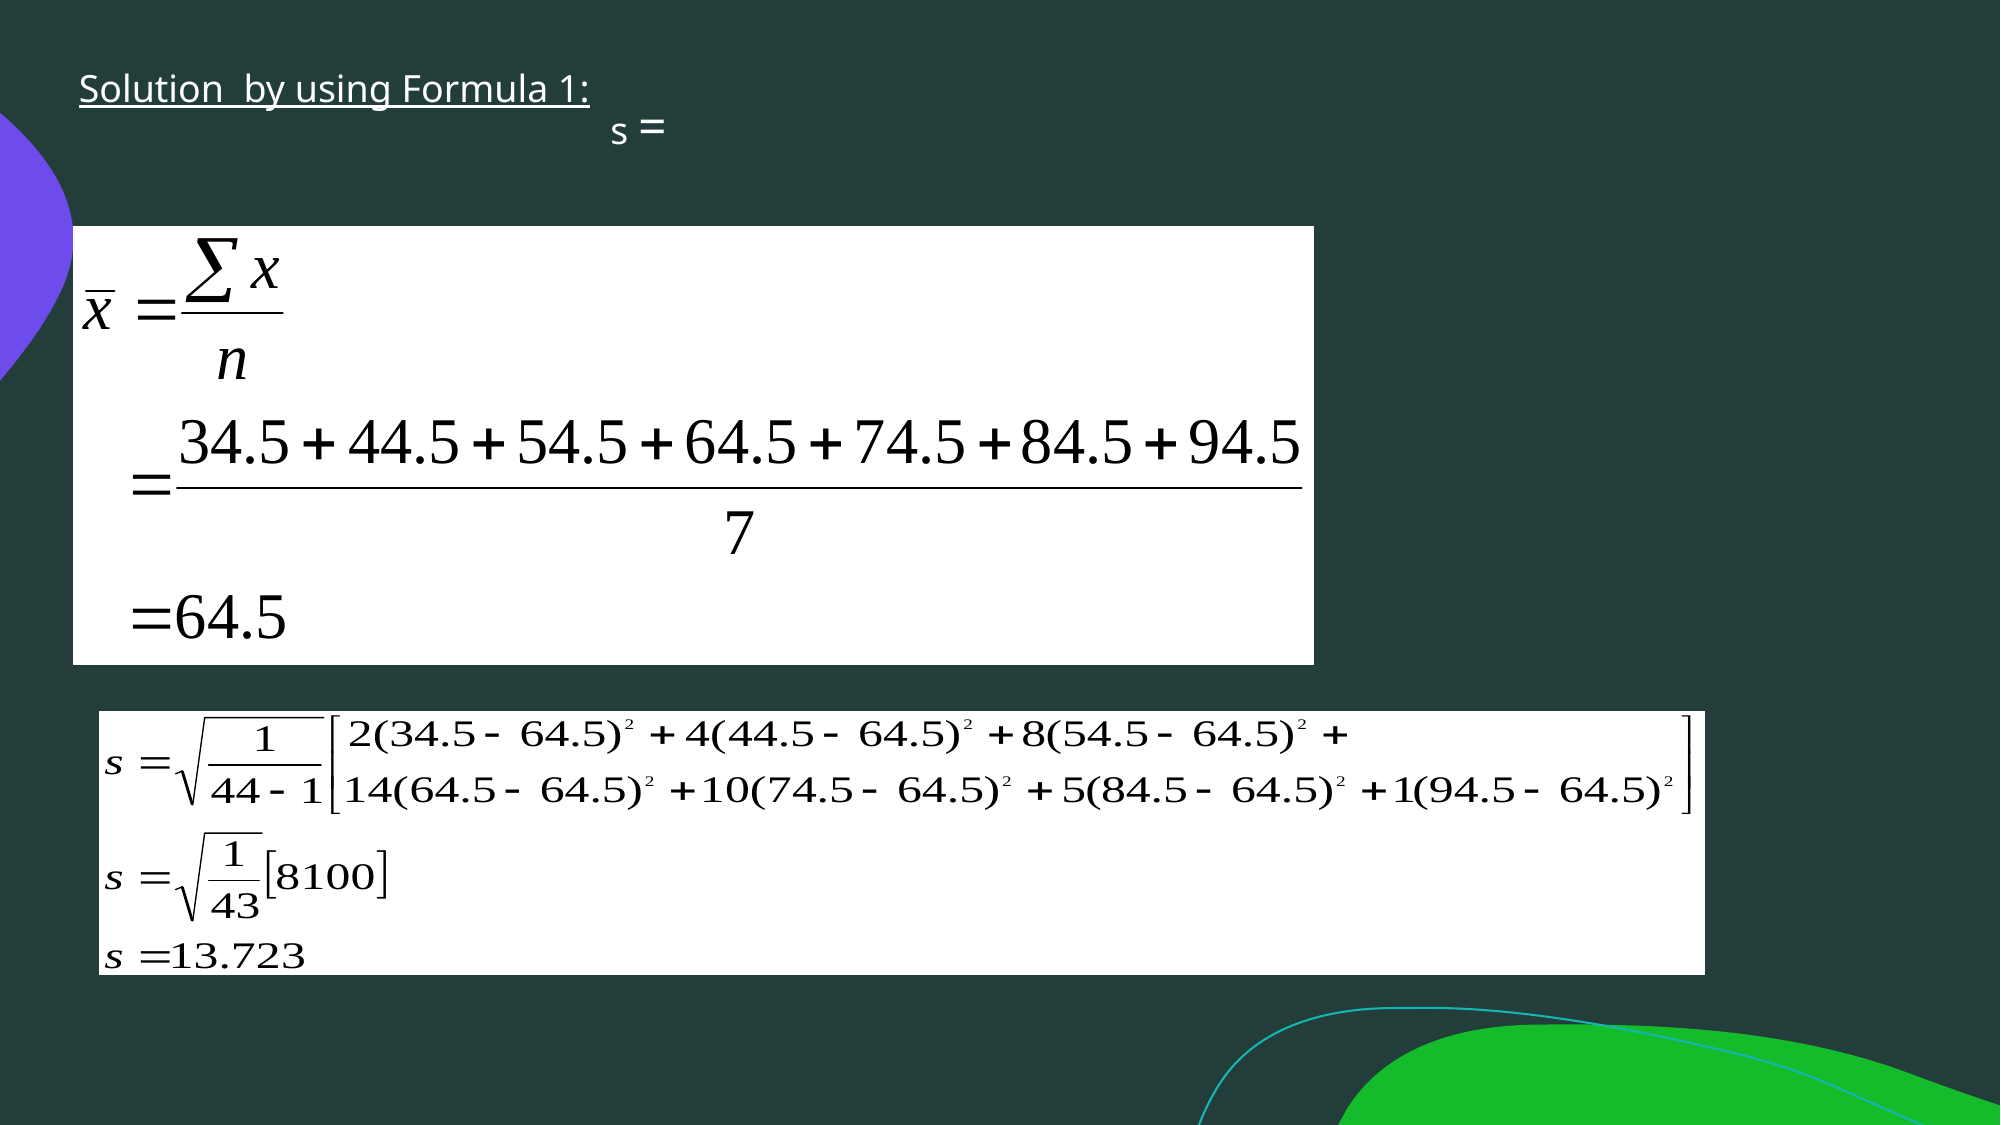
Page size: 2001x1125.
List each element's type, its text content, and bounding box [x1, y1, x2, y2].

text_box Solution by using Formula 1: [64, 57, 605, 117]
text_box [73, 225, 1314, 665]
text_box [98, 710, 1706, 976]
